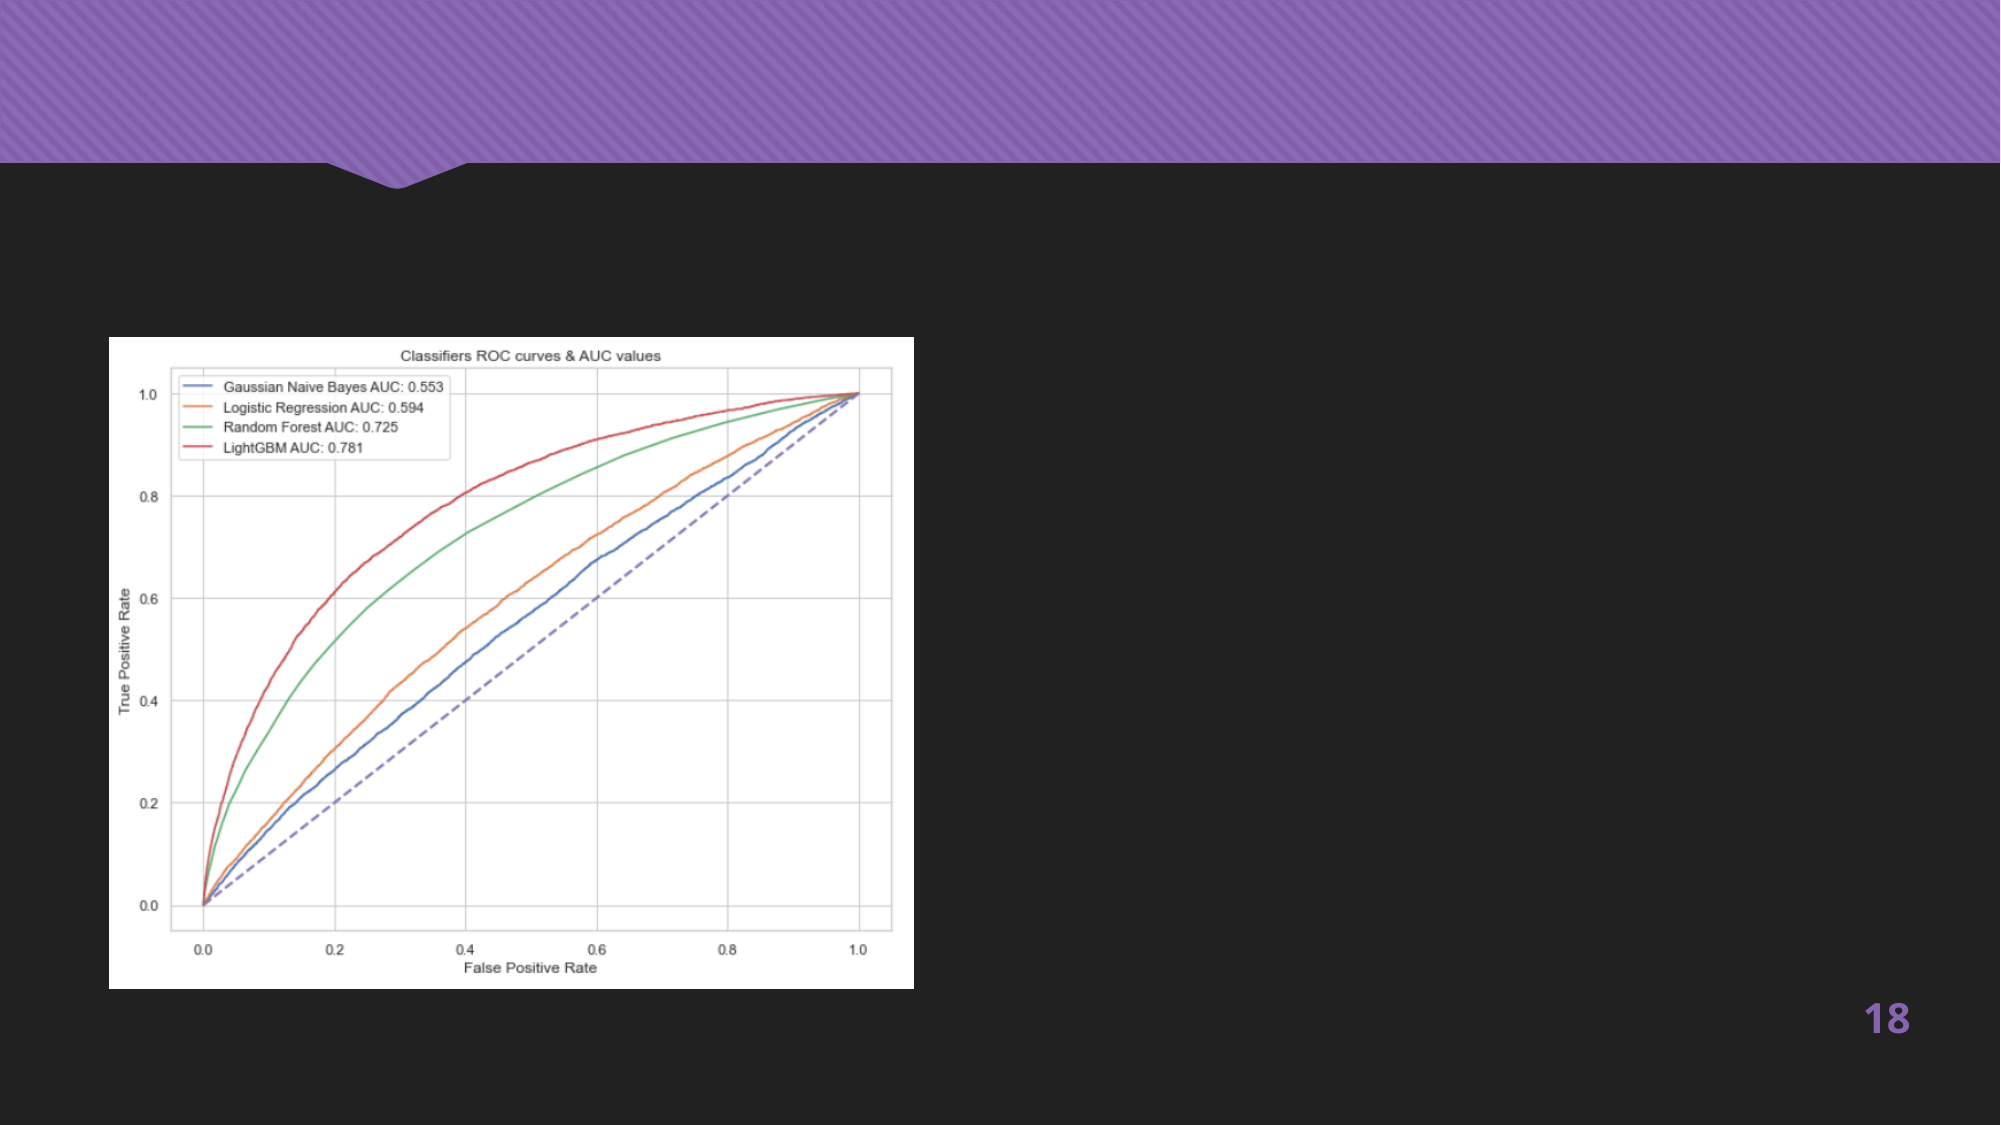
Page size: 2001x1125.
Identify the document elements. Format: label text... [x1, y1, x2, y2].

picture [109, 337, 915, 989]
slide_number 18 [1751, 970, 1926, 1051]
